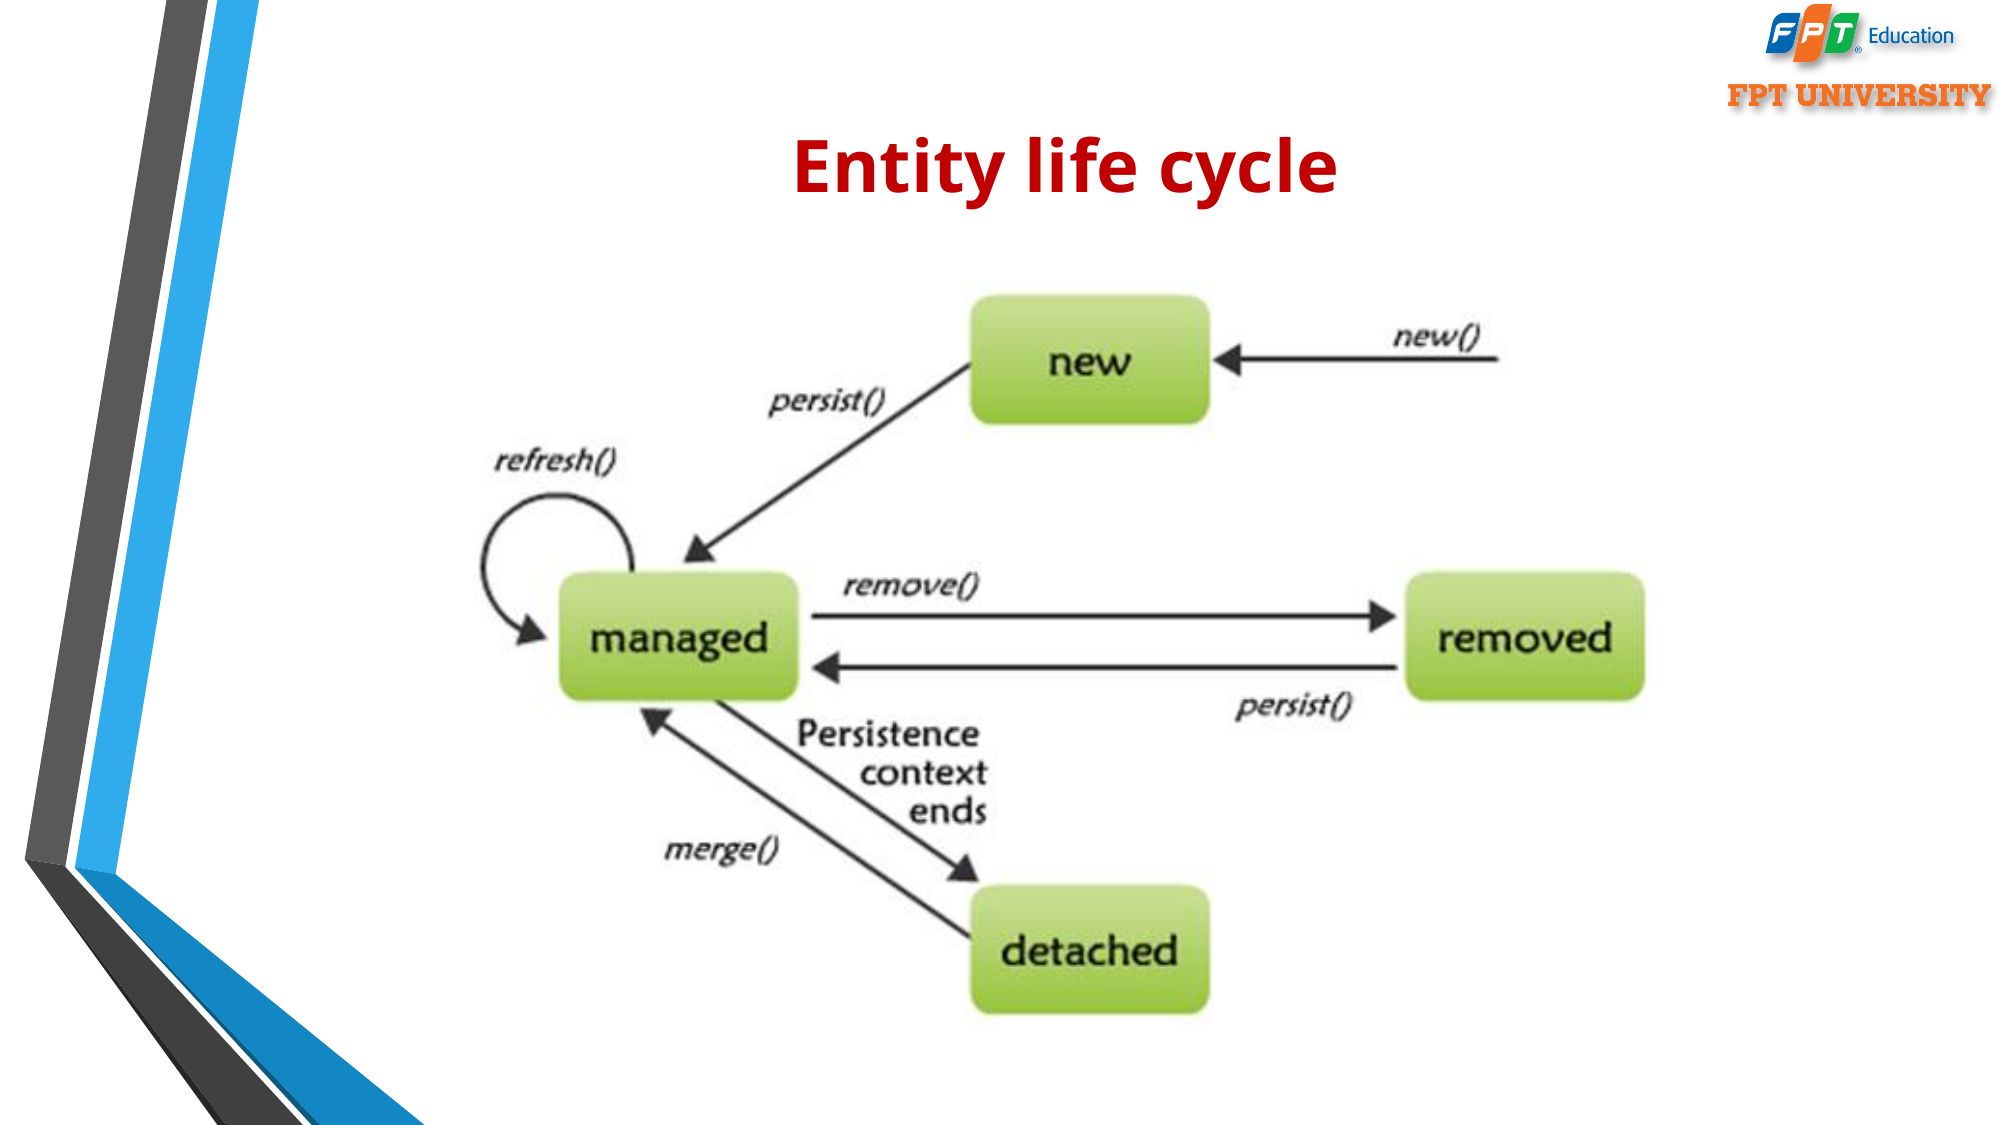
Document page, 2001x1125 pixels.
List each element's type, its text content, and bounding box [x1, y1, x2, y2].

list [471, 282, 1677, 1025]
title Entity life cycle [243, 112, 1887, 215]
picture [1725, 3, 1996, 109]
